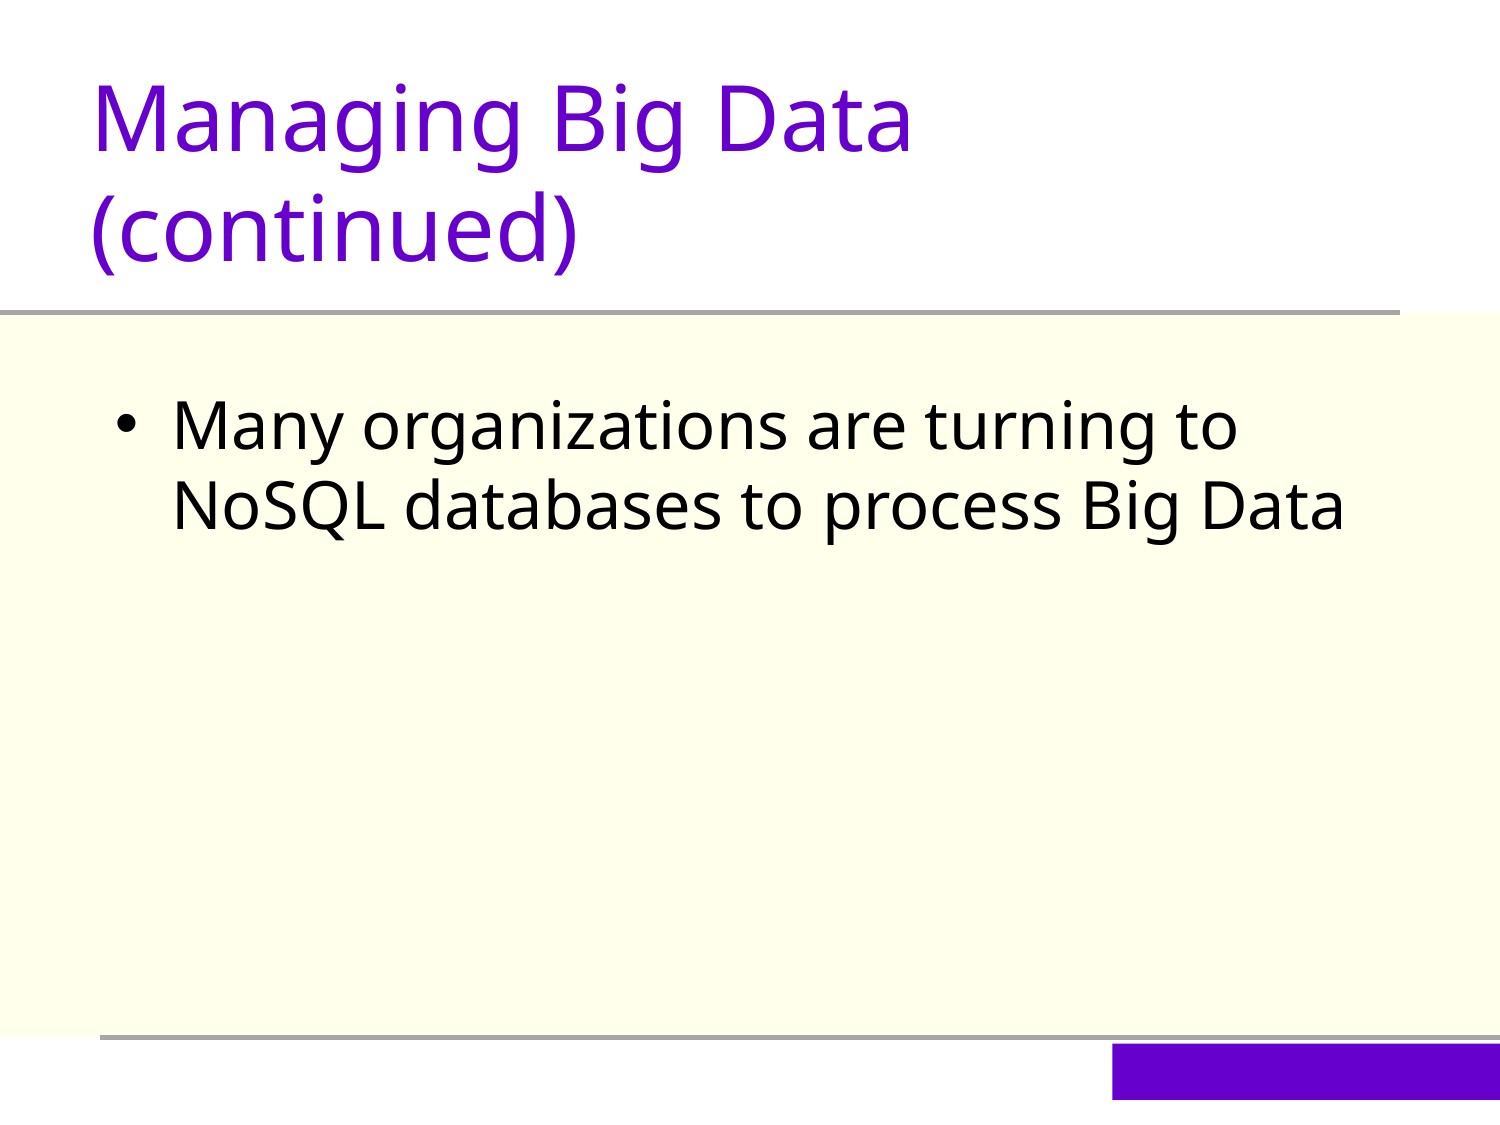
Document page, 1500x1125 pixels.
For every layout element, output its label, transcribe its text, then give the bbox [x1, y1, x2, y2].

subtitle Managing Big Data (continued) [75, 12, 1413, 288]
list Many organizations are turning to NoSQL databases to process Big Data [99, 375, 1413, 1025]
